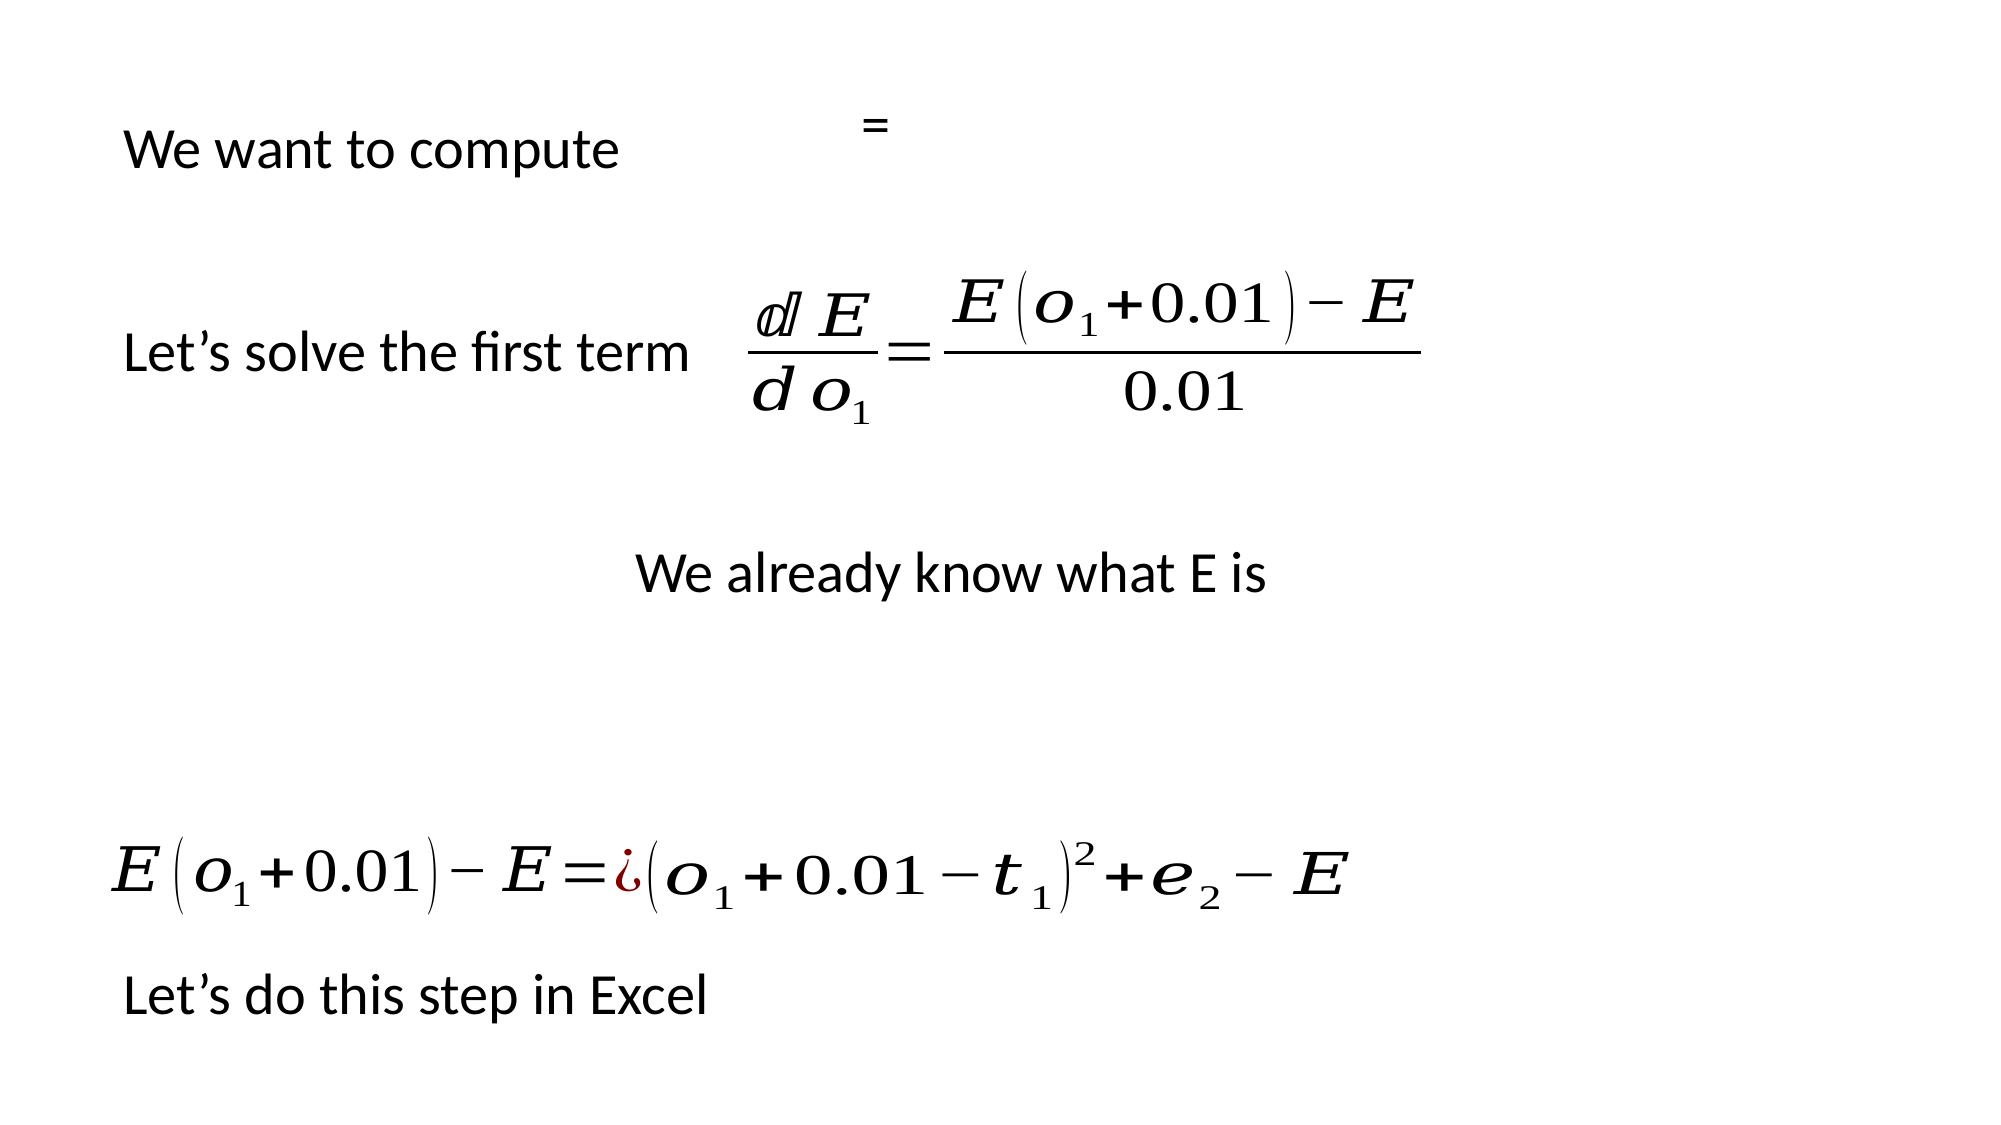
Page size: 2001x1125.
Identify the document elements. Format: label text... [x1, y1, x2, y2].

text_box Let’s solve the first term [108, 306, 762, 391]
text_box Let’s do this step in Excel [108, 948, 762, 1034]
text_box We already know what E is [620, 526, 1595, 612]
text_box We want to compute [108, 102, 762, 188]
